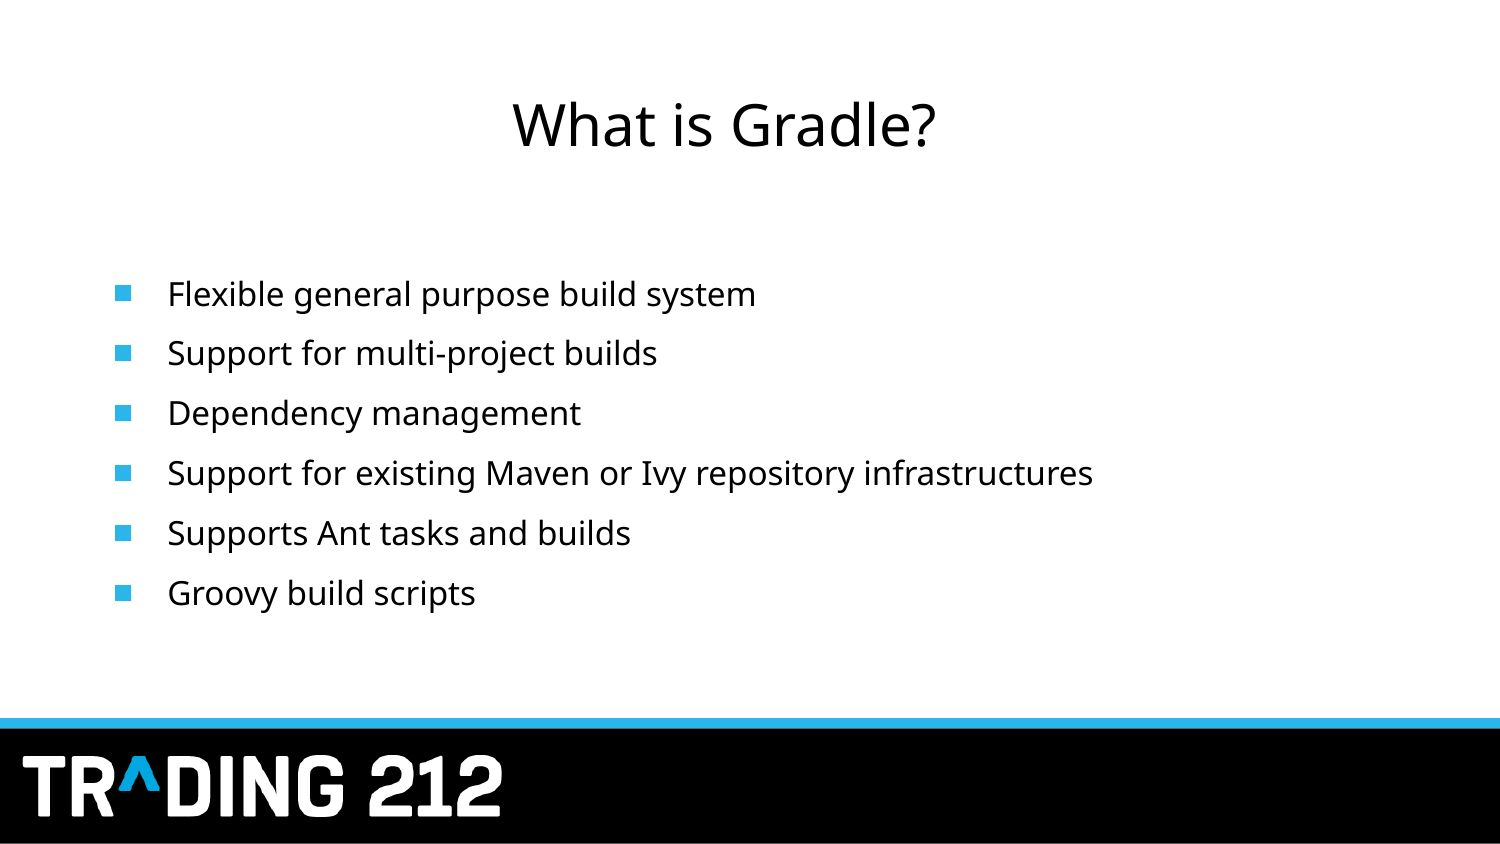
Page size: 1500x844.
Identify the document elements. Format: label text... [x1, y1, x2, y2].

list Flexible general purpose build system Support for multi-project builds Dependency management Support for existing Maven or Ivy repository infrastructures Supports Ant tasks and builds Groovy build scripts [77, 237, 1400, 698]
text_box [0, 718, 1500, 729]
picture [21, 755, 502, 817]
text_box [0, 729, 1500, 844]
text_box [71, 750, 672, 844]
title What is Gradle? [50, 19, 1400, 173]
